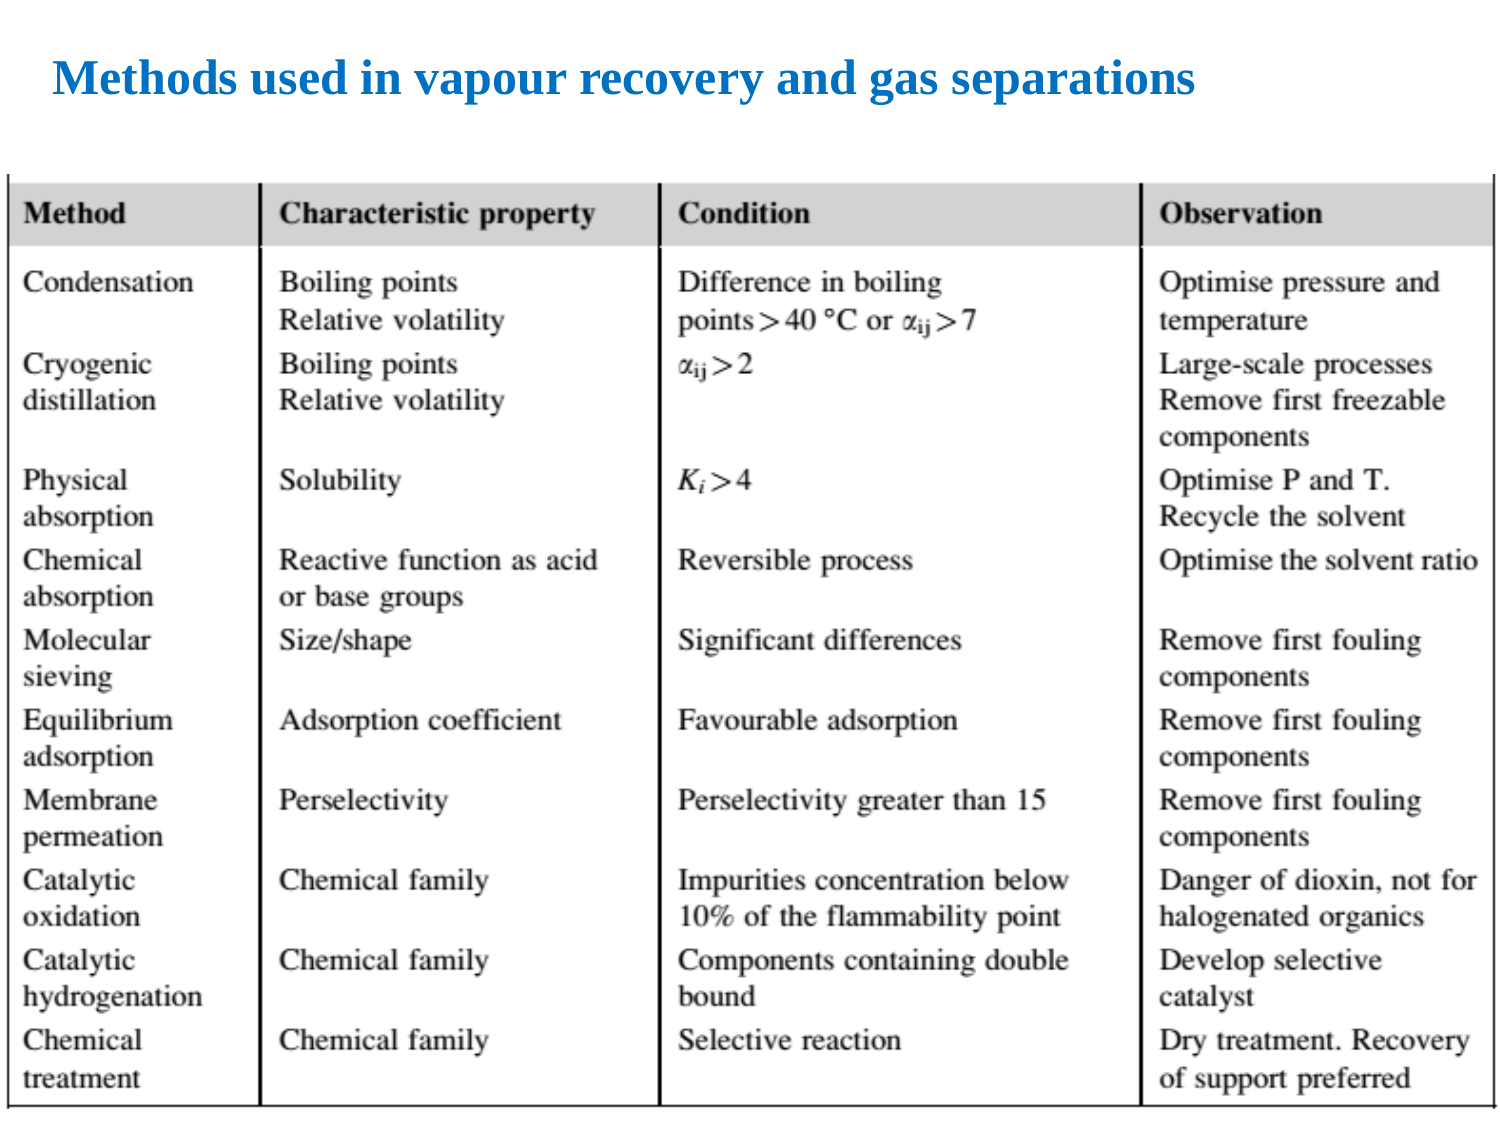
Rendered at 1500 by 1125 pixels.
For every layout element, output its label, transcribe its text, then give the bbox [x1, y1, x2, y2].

text_box Methods used in vapour recovery and gas separations [37, 37, 1425, 113]
picture [0, 174, 1500, 1113]
